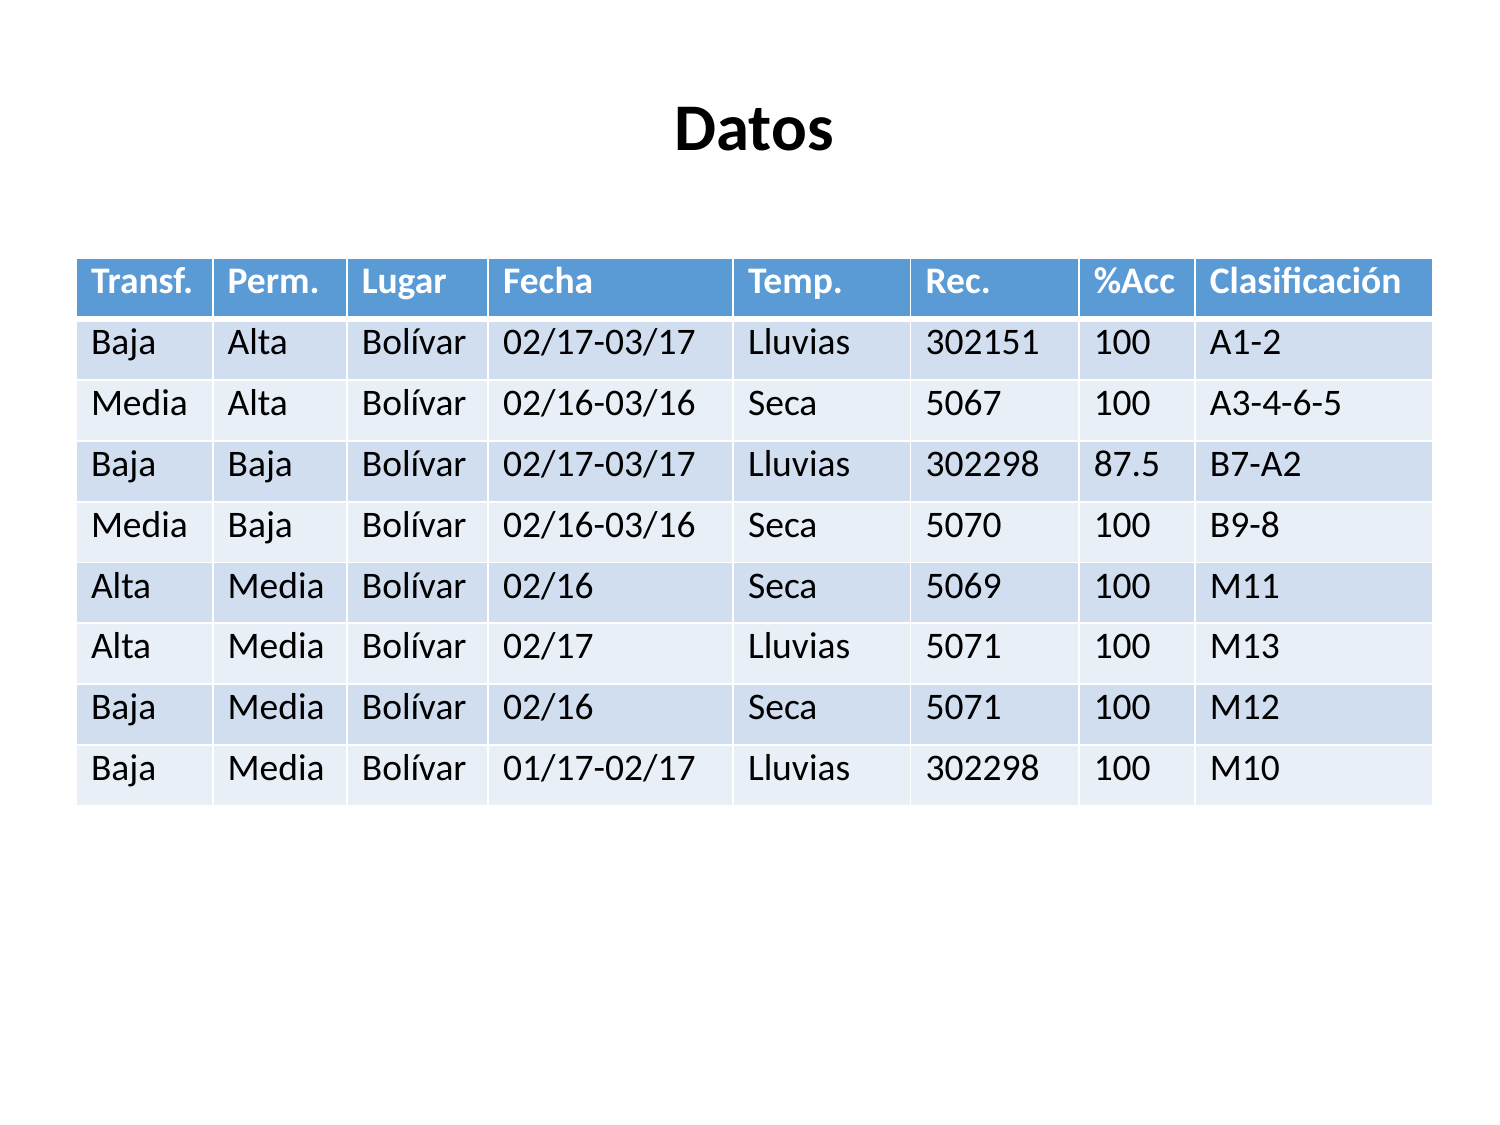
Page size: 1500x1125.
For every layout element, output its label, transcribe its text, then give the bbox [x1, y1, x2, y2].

table_header Perm. [214, 259, 346, 316]
table_cell 100 [1080, 624, 1194, 683]
table_header Temp. [734, 259, 910, 316]
table_cell 02/17 [489, 624, 732, 683]
table_cell 5069 [911, 563, 1078, 622]
table_cell Media [77, 381, 212, 440]
table_cell Baja [214, 442, 346, 501]
table_cell Bolívar [348, 563, 487, 622]
table_cell 100 [1080, 503, 1194, 562]
table_header Lugar [348, 259, 487, 316]
table_cell 02/16 [489, 563, 732, 622]
table_cell B7-A2 [1196, 442, 1432, 501]
table_cell Baja [77, 442, 212, 501]
table_cell 302298 [911, 746, 1078, 805]
table_cell 100 [1080, 381, 1194, 440]
table_cell Media [214, 685, 346, 744]
table_cell Bolívar [348, 503, 487, 562]
table_header Fecha [489, 259, 732, 316]
table_cell Seca [734, 503, 910, 562]
table_cell M13 [1196, 624, 1432, 683]
table_cell B9-8 [1196, 503, 1432, 562]
table_cell Bolívar [348, 442, 487, 501]
table_cell 302298 [911, 442, 1078, 501]
table_cell Bolívar [348, 322, 487, 379]
table_cell 87.5 [1080, 442, 1194, 501]
table_header Rec. [911, 259, 1078, 316]
table_cell A3-4-6-5 [1196, 381, 1432, 440]
table_cell Bolívar [348, 685, 487, 744]
table_cell M10 [1196, 746, 1432, 805]
table_header Clasificación [1196, 259, 1432, 316]
table_cell M11 [1196, 563, 1432, 622]
table_cell Seca [734, 563, 910, 622]
table_cell Lluvias [734, 624, 910, 683]
table_cell 02/17-03/17 [489, 442, 732, 501]
table_cell 5071 [911, 624, 1078, 683]
table_cell Media [214, 563, 346, 622]
table_cell M12 [1196, 685, 1432, 744]
table_header %Acc [1080, 259, 1194, 316]
table_cell 02/16-03/16 [489, 381, 732, 440]
table_cell 02/16 [489, 685, 732, 744]
table_cell 01/17-02/17 [489, 746, 732, 805]
table_cell Lluvias [734, 442, 910, 501]
table_cell Baja [77, 685, 212, 744]
table_cell Media [214, 624, 346, 683]
table_cell Lluvias [734, 322, 910, 379]
table_cell 02/17-03/17 [489, 322, 732, 379]
text_box Datos [372, 76, 1137, 172]
table_cell A1-2 [1196, 322, 1432, 379]
table_header Transf. [77, 259, 212, 316]
table_cell Alta [214, 322, 346, 379]
table_cell Alta [77, 563, 212, 622]
table_cell Seca [734, 685, 910, 744]
table_cell Bolívar [348, 746, 487, 805]
table_cell Seca [734, 381, 910, 440]
table_cell Bolívar [348, 624, 487, 683]
table_cell Media [77, 503, 212, 562]
table_cell Media [214, 746, 346, 805]
table_cell Baja [77, 322, 212, 379]
table_cell Bolívar [348, 381, 487, 440]
table_cell Baja [214, 503, 346, 562]
table_cell Alta [77, 624, 212, 683]
table_cell 100 [1080, 563, 1194, 622]
table_cell 302151 [911, 322, 1078, 379]
table_cell Baja [77, 746, 212, 805]
table_cell 02/16-03/16 [489, 503, 732, 562]
table_cell 100 [1080, 685, 1194, 744]
table_cell 5067 [911, 381, 1078, 440]
table_cell Lluvias [734, 746, 910, 805]
table_cell 5071 [911, 685, 1078, 744]
table_cell Alta [214, 381, 346, 440]
table_cell 5070 [911, 503, 1078, 562]
table_cell 100 [1080, 746, 1194, 805]
table_cell 100 [1080, 322, 1194, 379]
